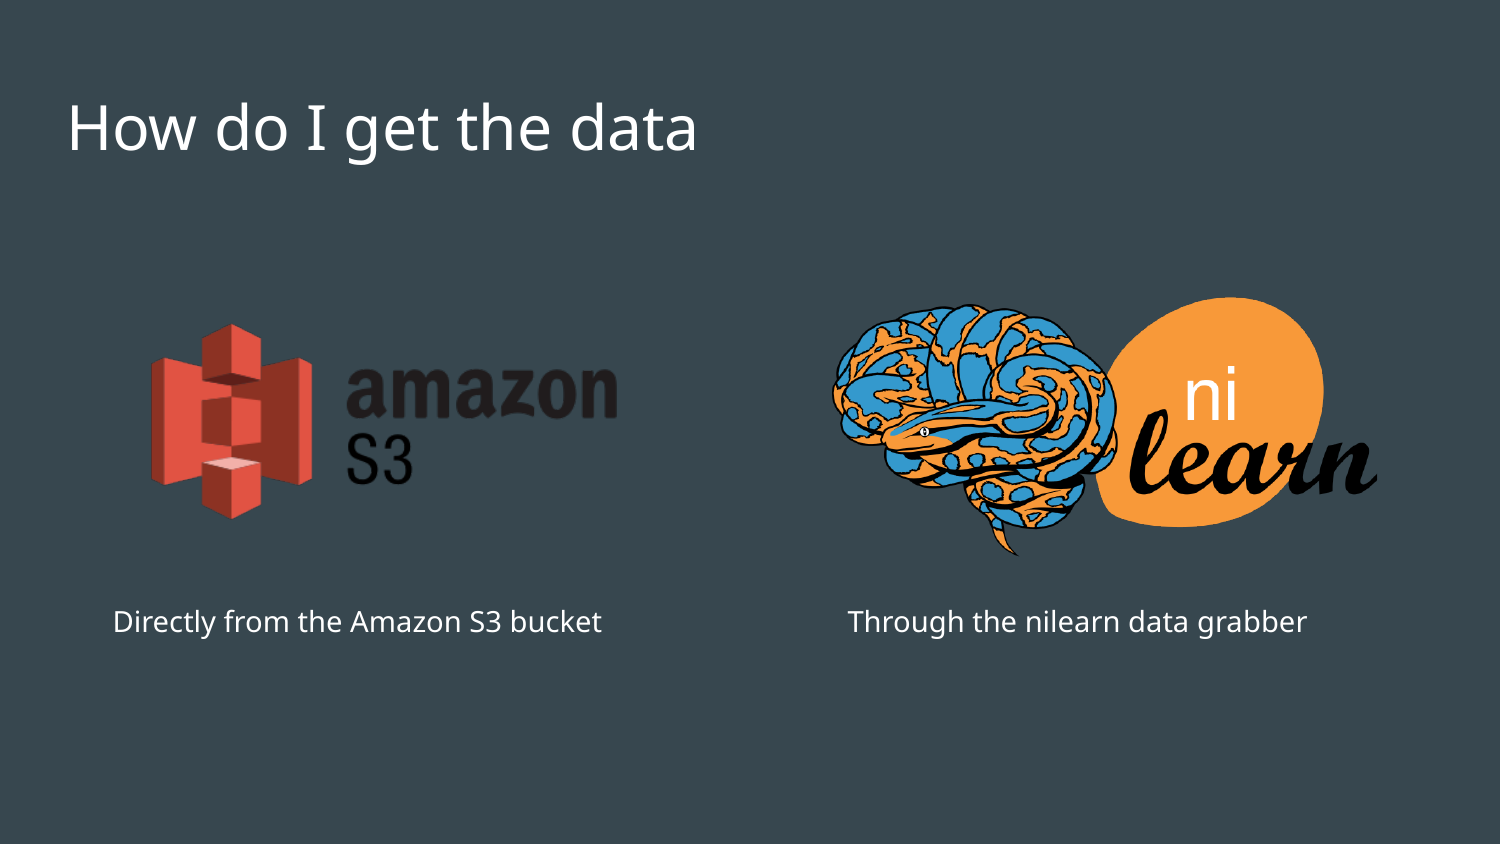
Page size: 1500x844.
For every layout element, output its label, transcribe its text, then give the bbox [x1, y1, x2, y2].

title How do I get the data [51, 72, 1449, 167]
picture [31, 300, 736, 544]
text_box Through the nilearn data grabber [832, 588, 1373, 679]
text_box Directly from the Amazon S3 bucket [97, 588, 832, 679]
picture [824, 290, 1381, 572]
